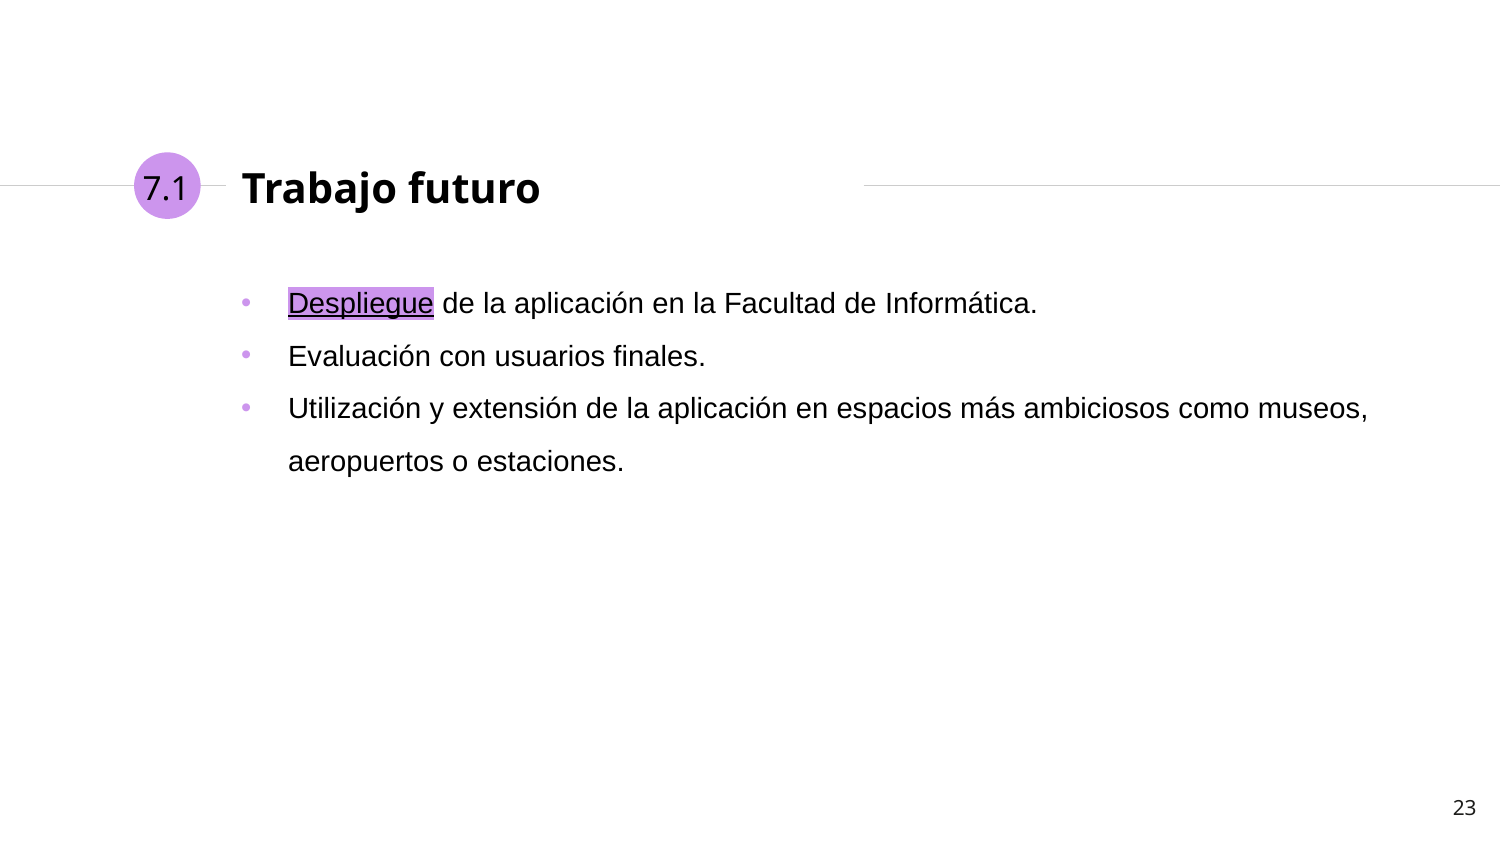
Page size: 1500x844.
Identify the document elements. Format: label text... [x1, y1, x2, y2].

text_box 7.1 [117, 151, 215, 223]
text_box Despliegue de la aplicación en la Facultad de Informática. Evaluación con usuarios finales. Utilización y extensión de la aplicación en espacios más ambiciosos como museos, aeropuertos o estaciones. [226, 259, 1402, 485]
slide_number 23 [1401, 779, 1492, 844]
title Trabajo futuro [226, 151, 863, 223]
